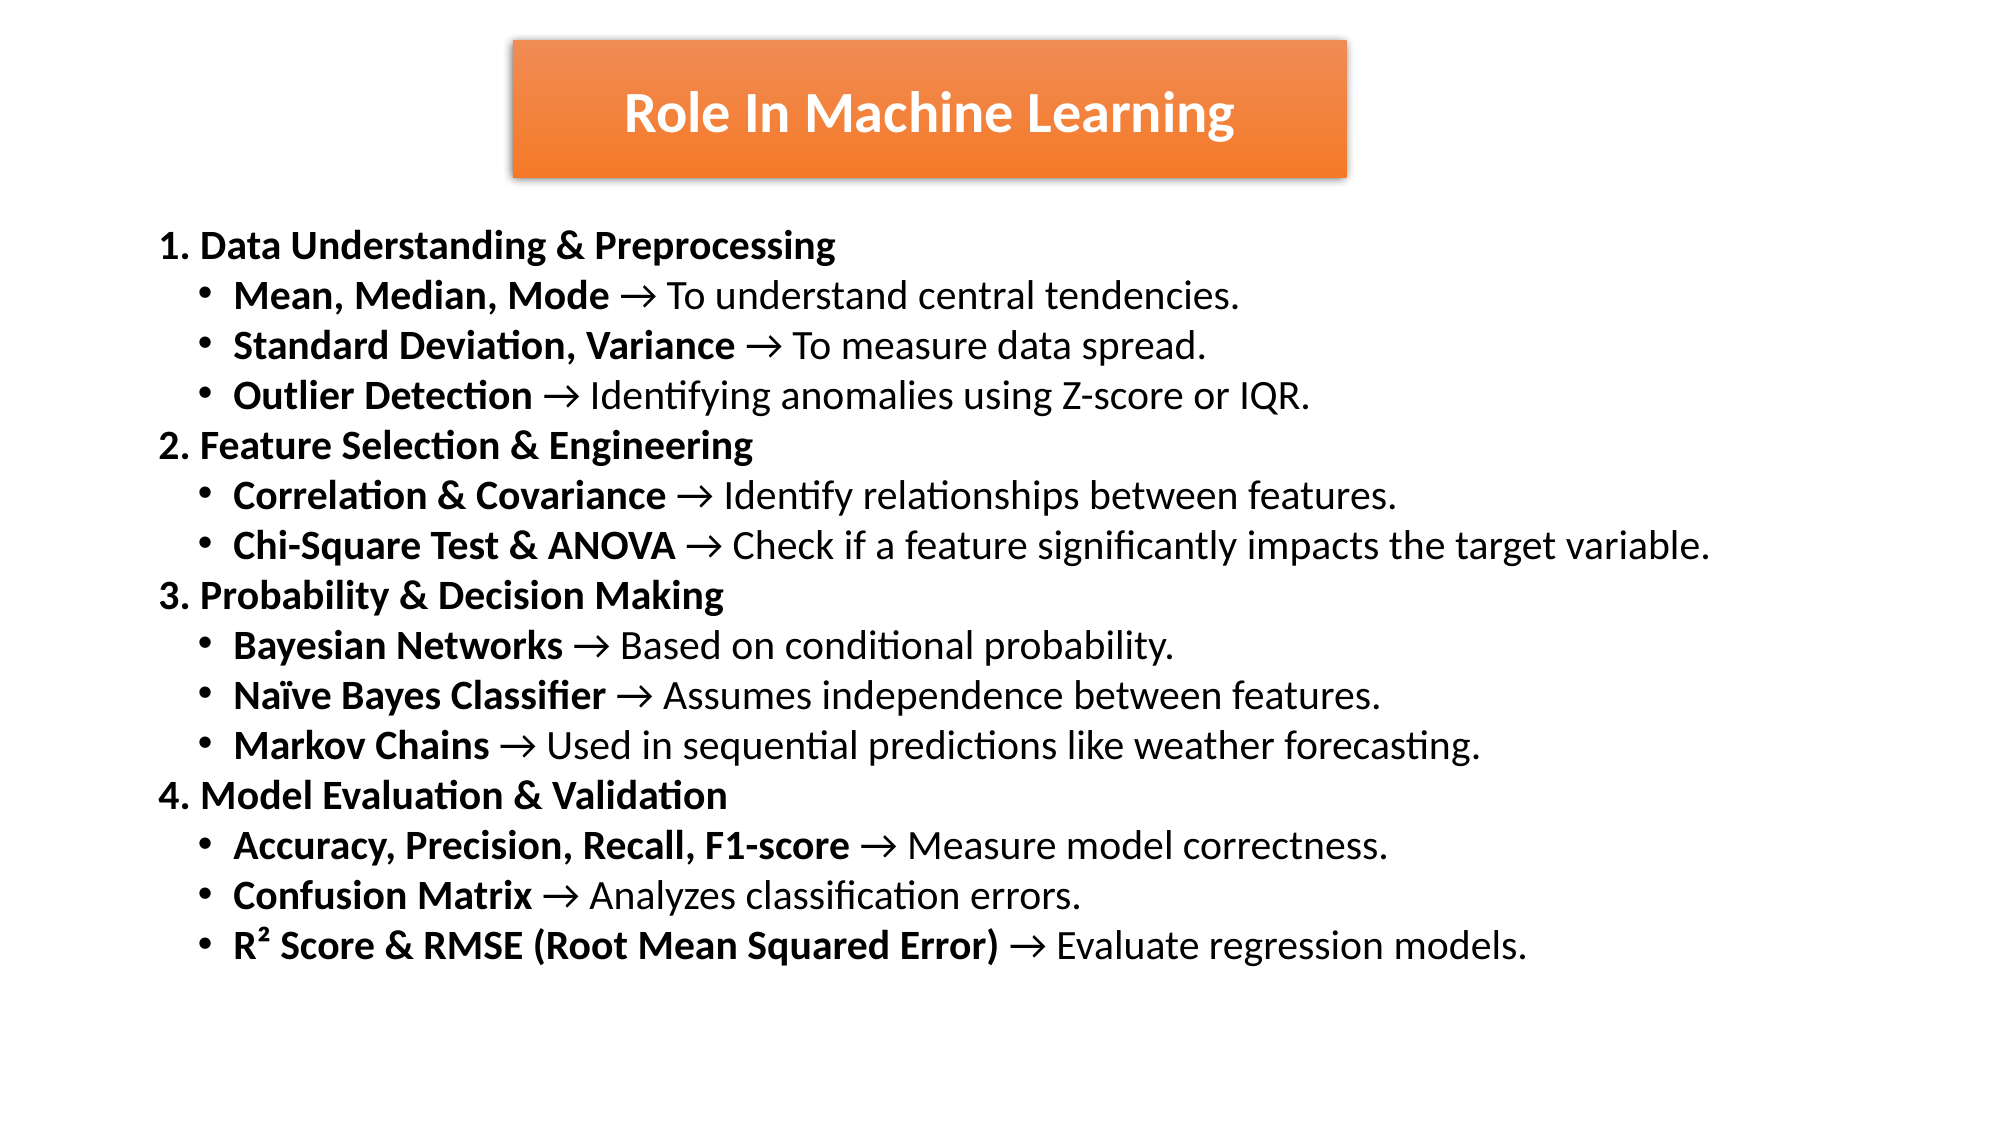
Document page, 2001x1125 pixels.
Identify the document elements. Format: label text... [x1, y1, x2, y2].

text_box 1. Data Understanding & Preprocessing Mean, Median, Mode → To understand central tendencies. Standard Deviation, Variance → To measure data spread. Outlier Detection → Identifying anomalies using Z-score or IQR. 2. Feature Selection & Engineering Correlation & Covariance → Identify relationships between features. Chi-Square Test & ANOVA → Check if a feature significantly impacts the target variable. 3. Probability & Decision Making Bayesian Networks → Based on conditional probability. Naïve Bayes Classifier → Assumes independence between features. Markov Chains → Used in sequential predictions like weather forecasting. 4. Model Evaluation & Validation Accuracy, Precision, Recall, F1-score → Measure model correctness. Confusion Matrix → Analyzes classification errors. R² Score & RMSE (Root Mean Squared Error) → Evaluate regression models. [143, 210, 2000, 976]
text_box Role In Machine Learning [512, 40, 1347, 178]
